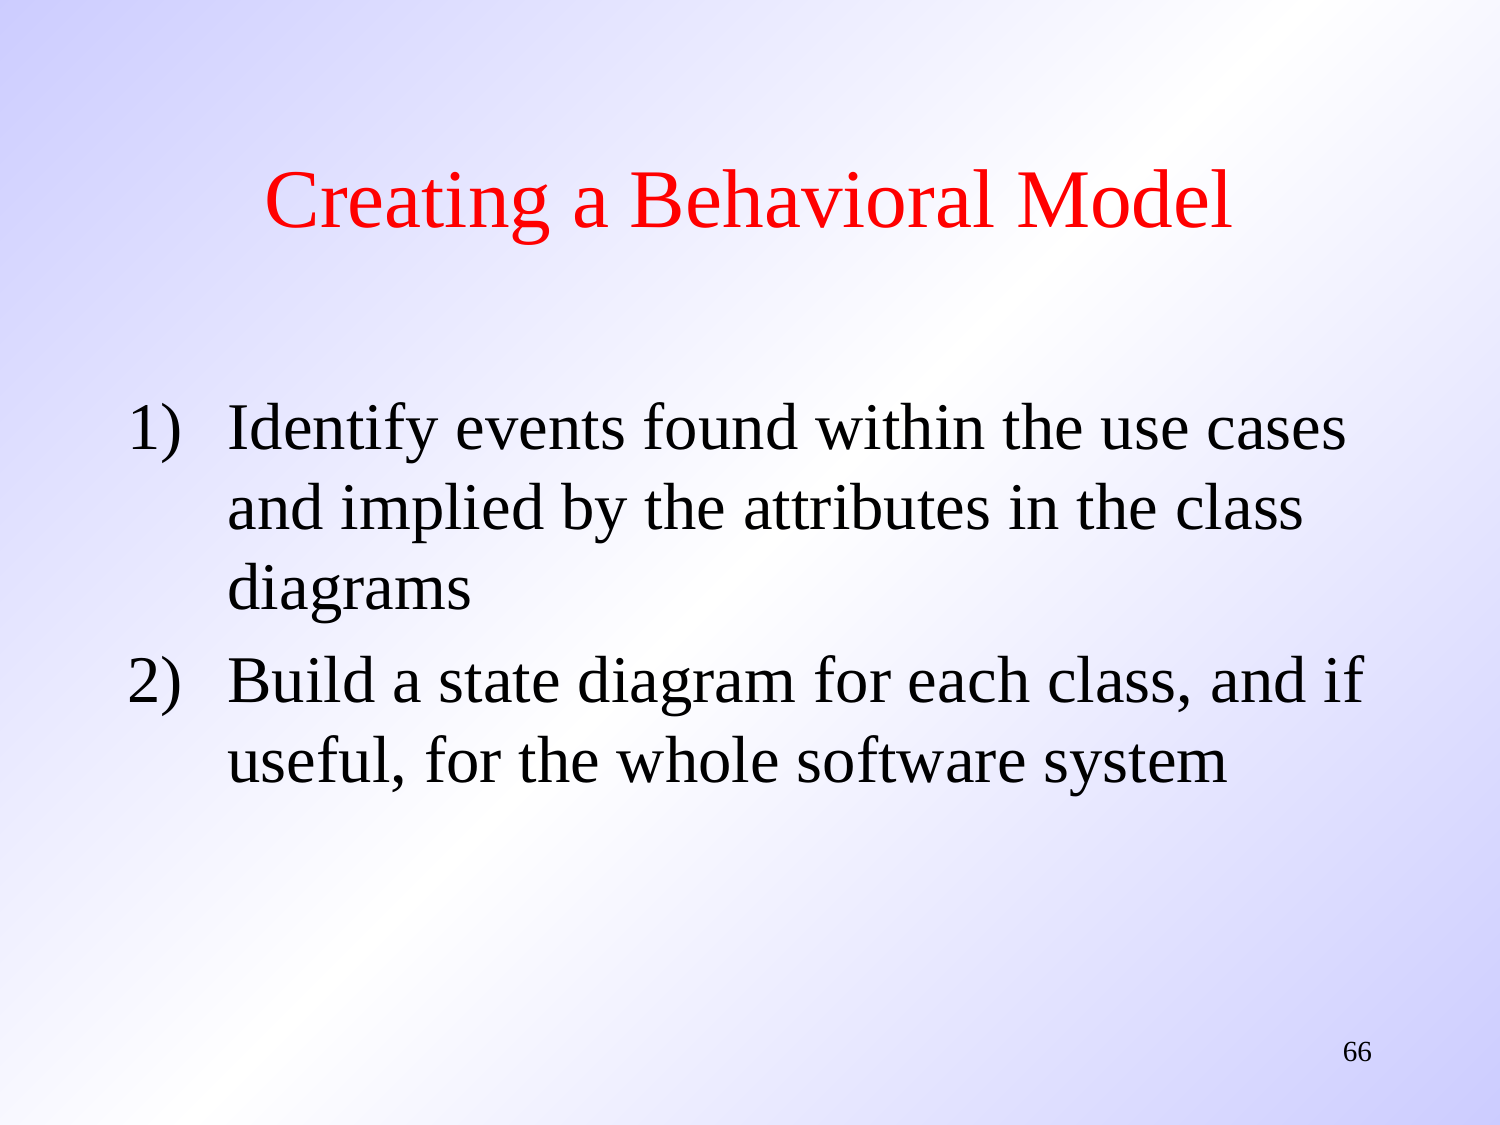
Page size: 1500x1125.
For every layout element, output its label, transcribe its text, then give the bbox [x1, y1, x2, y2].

slide_number 66 [1074, 1051, 1388, 1101]
list Identify events found within the use cases and implied by the attributes in the class diagrams Build a state diagram for each class, and if useful, for the whole software system [112, 374, 1388, 1051]
title Creating a Behavioral Model [112, 99, 1388, 288]
